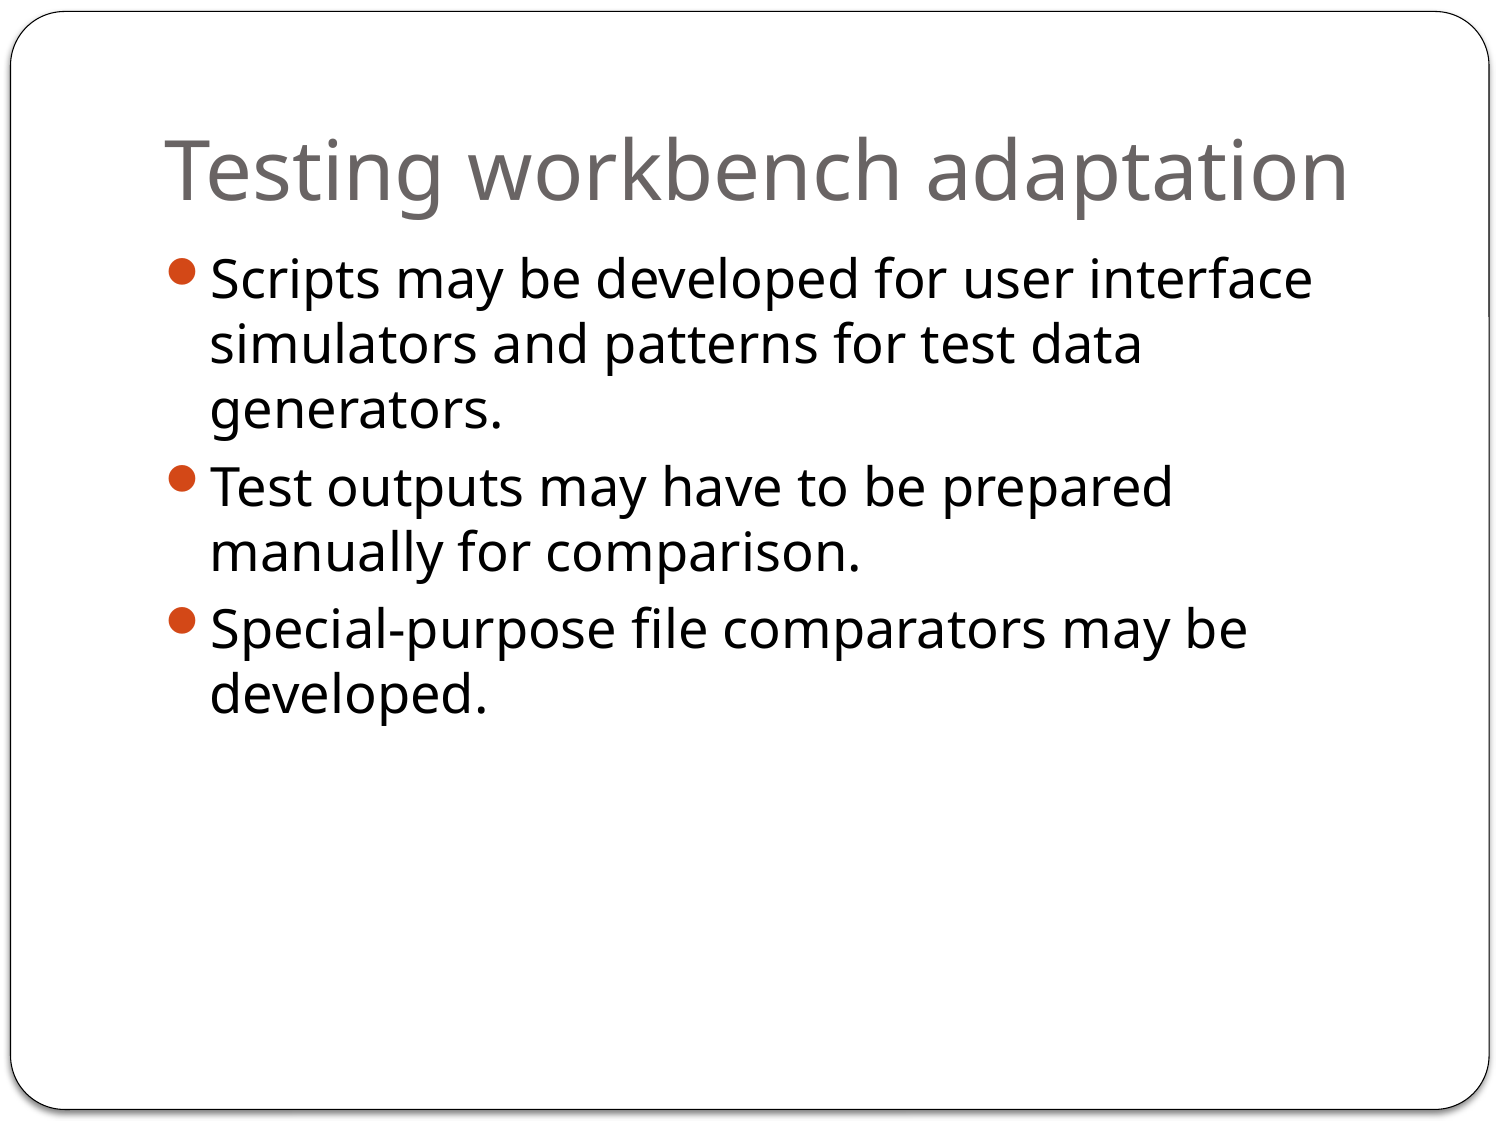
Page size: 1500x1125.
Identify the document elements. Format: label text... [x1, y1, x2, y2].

title Testing workbench adaptation [150, 45, 1425, 233]
list Scripts may be developed for user interface simulators and patterns for test data generators. Test outputs may have to be prepared manually for comparison. Special-purpose file comparators may be developed. [150, 237, 1425, 988]
